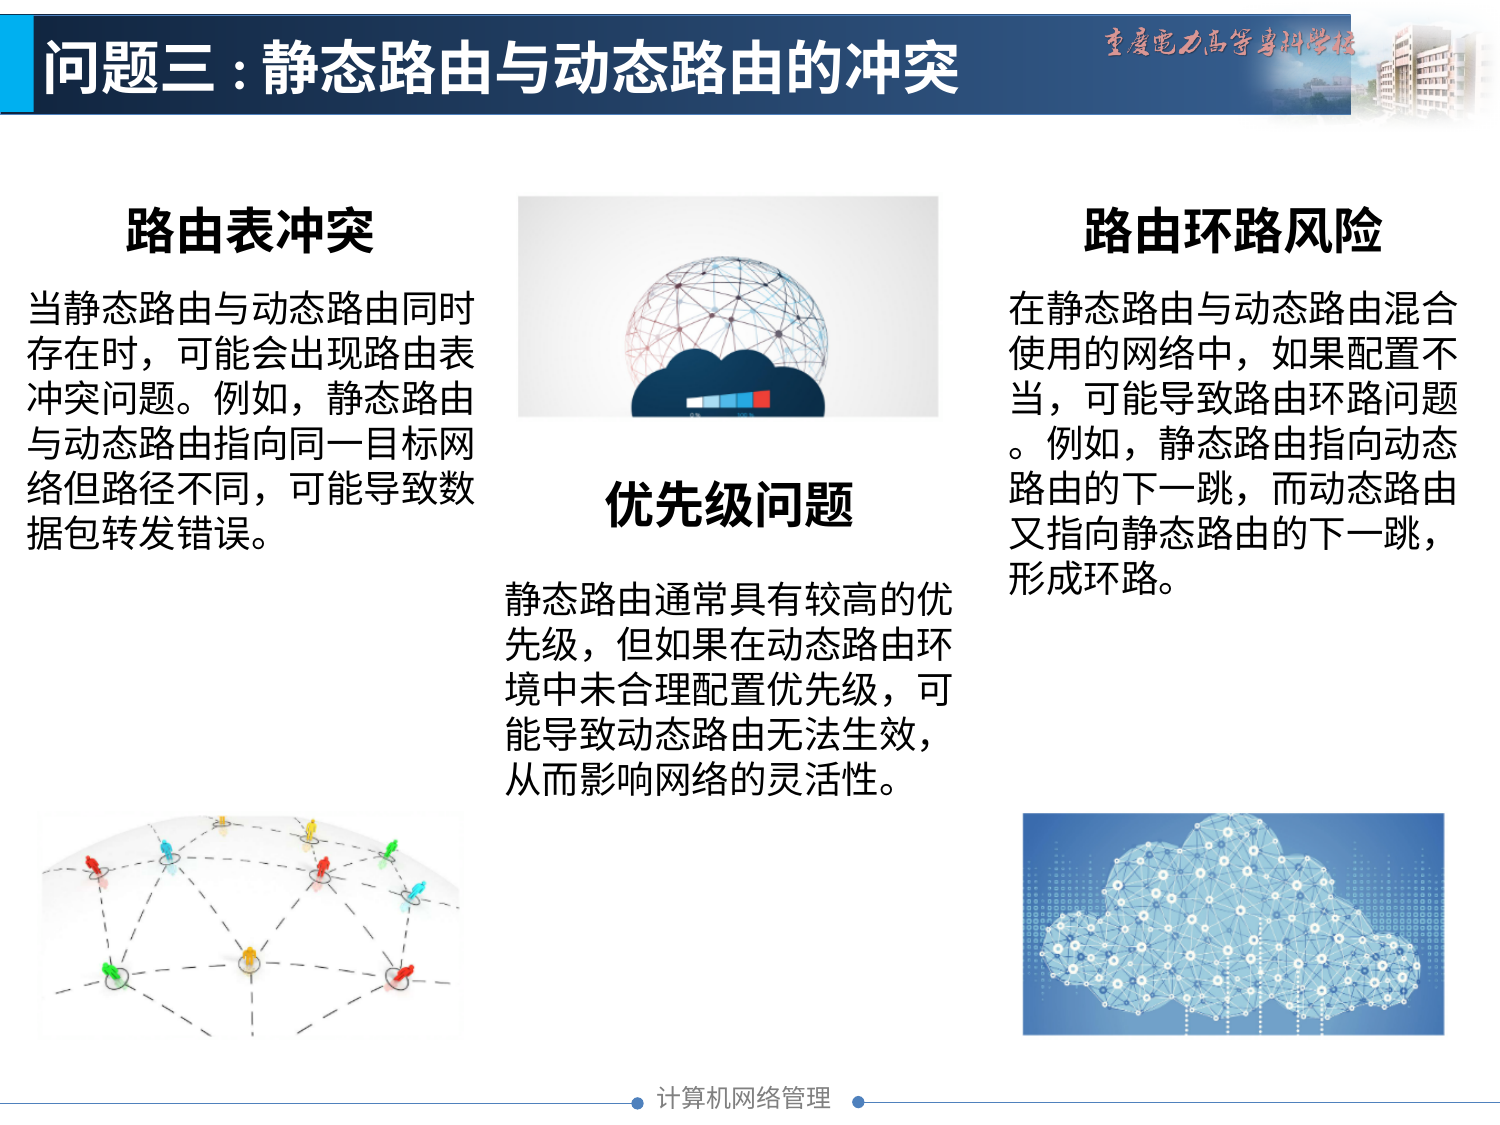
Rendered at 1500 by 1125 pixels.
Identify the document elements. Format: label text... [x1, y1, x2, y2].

text_box 路由表冲突 [110, 192, 391, 268]
picture [1020, 811, 1448, 1040]
picture [516, 192, 943, 422]
text_box 2 [1351, 52, 1447, 82]
text_box 资源消耗低 [1351, 56, 1441, 78]
picture [36, 811, 464, 1040]
text_box 路由环路风险 [1069, 192, 1399, 268]
text_box 在静态路由与动态路由混合 使用的网络中，如果配置不 当，可能导致路由环路问题 。例如，静态路由指向动态 路由的下一跳，而动态路由 又指向静态路由的下一跳， 形成环路。 [994, 277, 1474, 608]
picture [1084, 15, 1374, 86]
text_box 静态路由通常具有较高的优 先级，但如果在动态路由环 境中未合理配置优先级，可 能导致动态路由无法生效， 从而影响网络的灵活性。 [489, 568, 970, 809]
text_box 优先级问题 [589, 466, 870, 542]
text_box 问题三:静态路由与动态路由的冲突 [28, 23, 976, 109]
text_box 当静态路由与动态路由同时 存在时，可能会出现路由表 冲突问题。例如，静态路由 与动态路由指向同一目标网 络但路径不同，可能导致数 据包转发错误。 [11, 277, 491, 563]
text_box 统计PING测试中的丢包率，判断网络稳定 性。 [1351, 49, 1451, 85]
